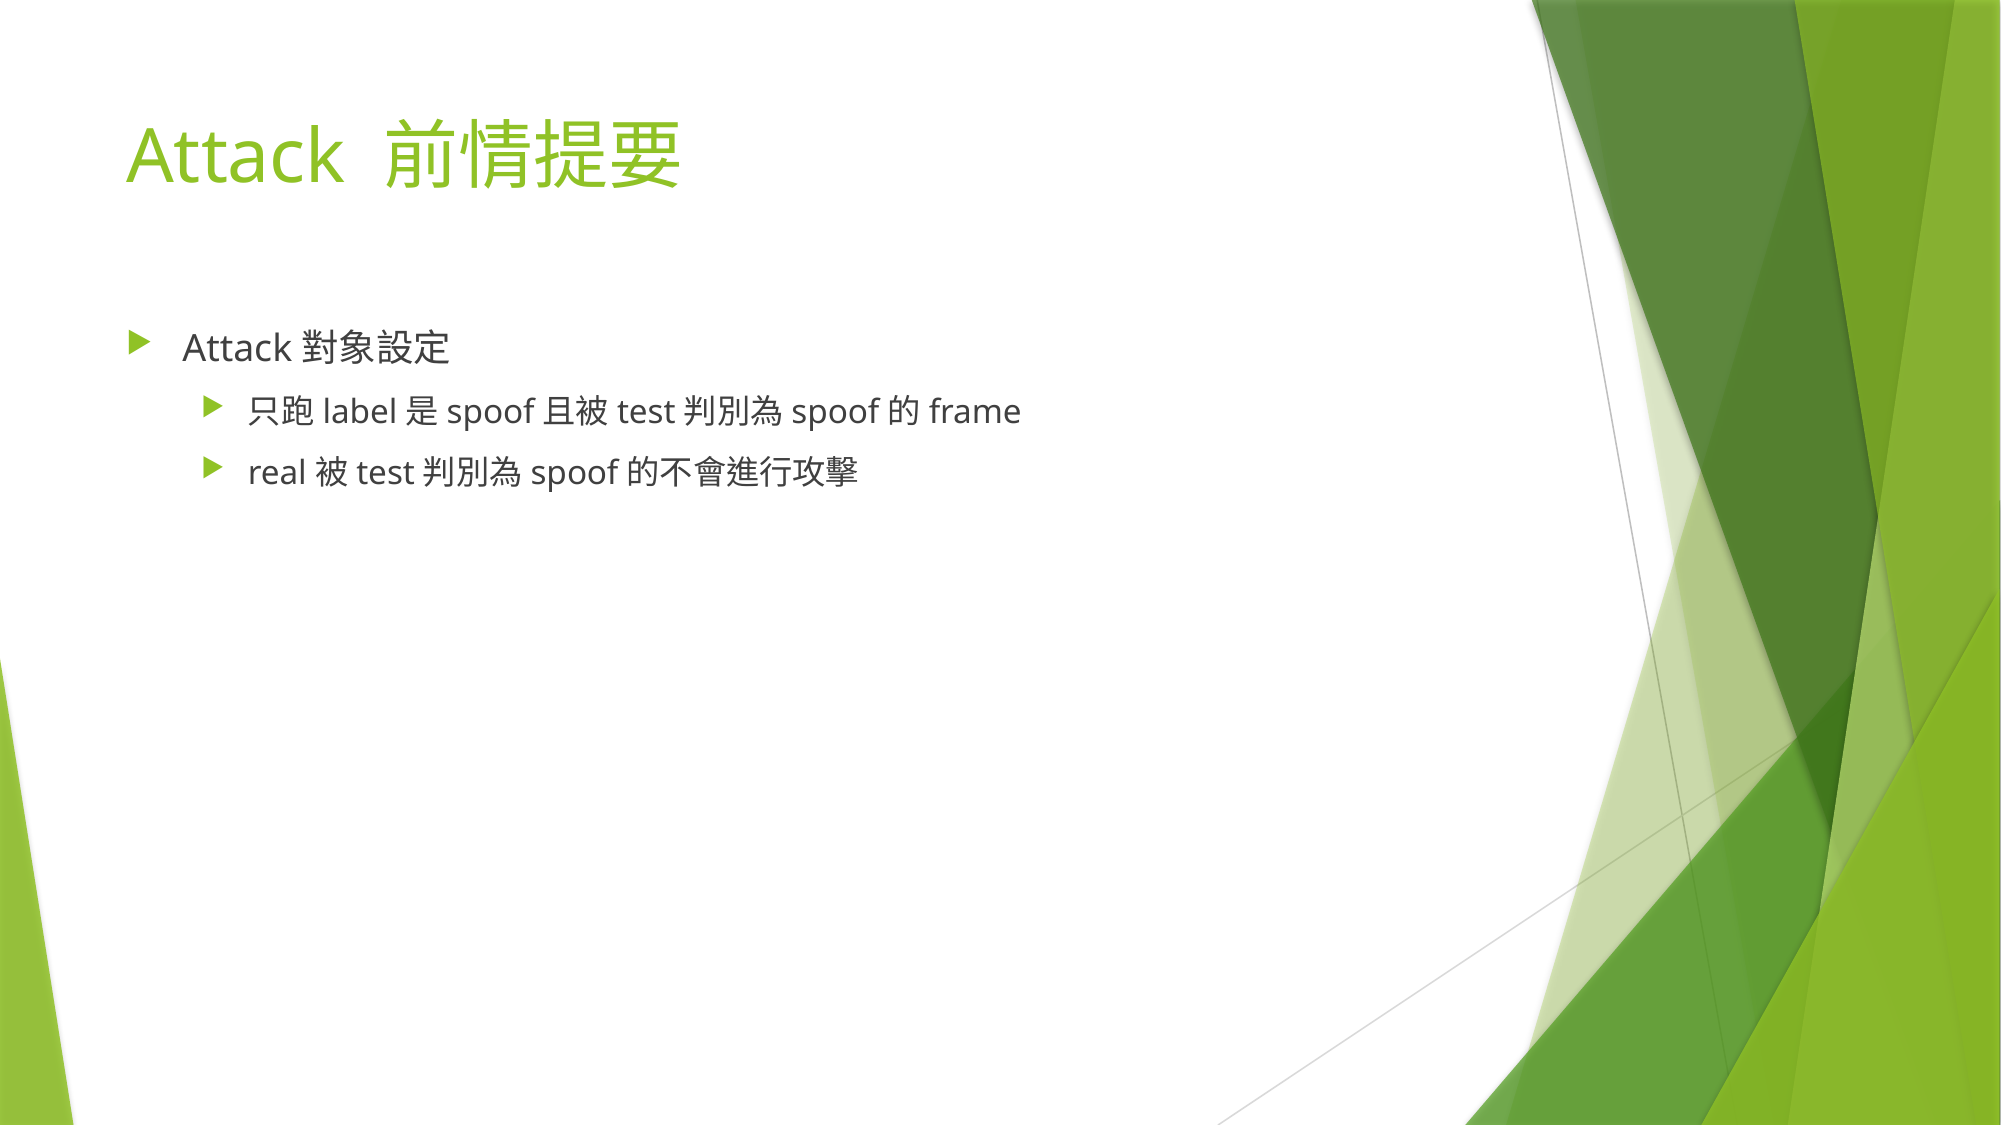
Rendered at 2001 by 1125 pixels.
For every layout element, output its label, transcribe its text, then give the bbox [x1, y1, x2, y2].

list Attack對象設定 只跑label是spoof且被test判別為spoof的frame real被test判別為spoof的不會進行攻擊 [111, 316, 1522, 954]
title Attack 前情提要 [111, 99, 1522, 316]
